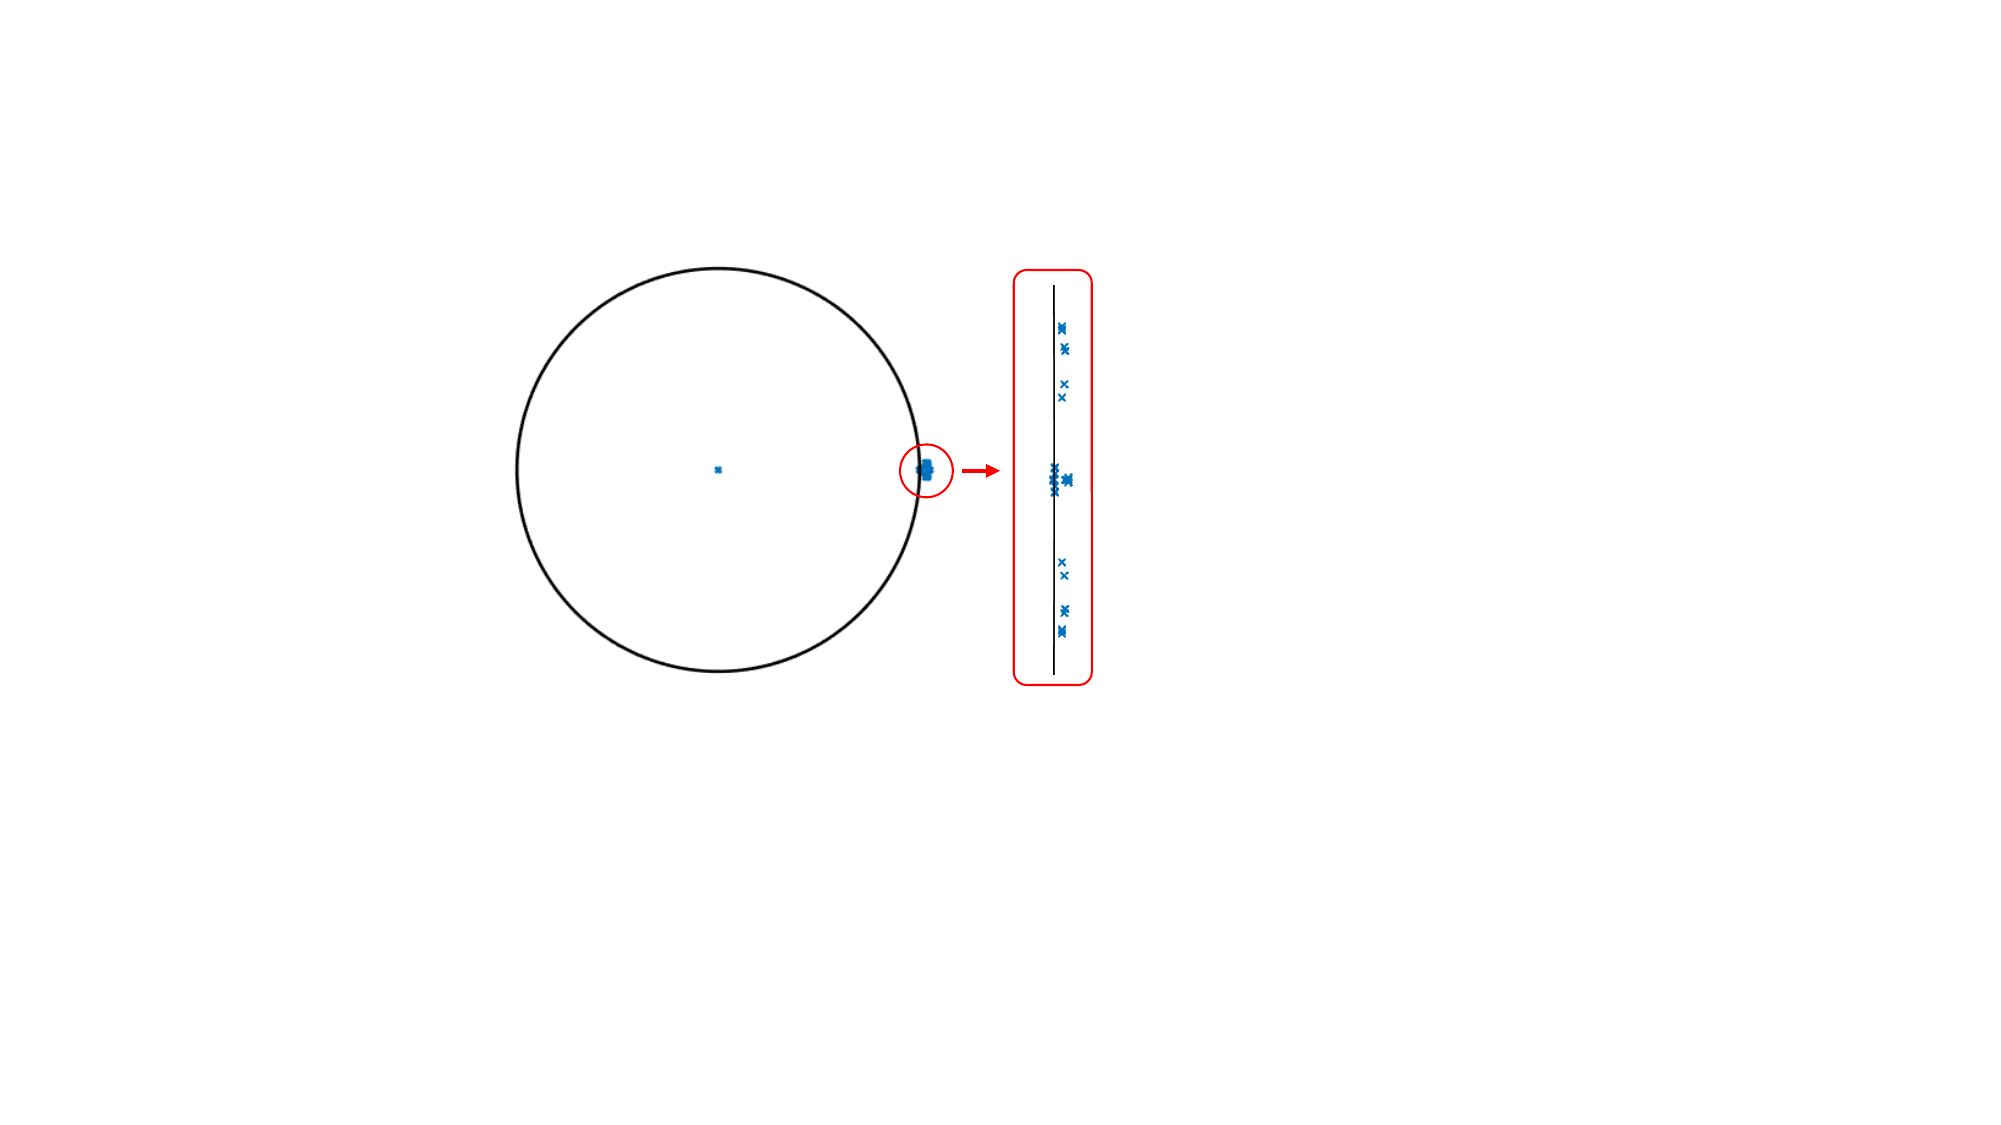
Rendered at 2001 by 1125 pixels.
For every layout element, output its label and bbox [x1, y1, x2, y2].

text_box [485, 250, 1108, 700]
